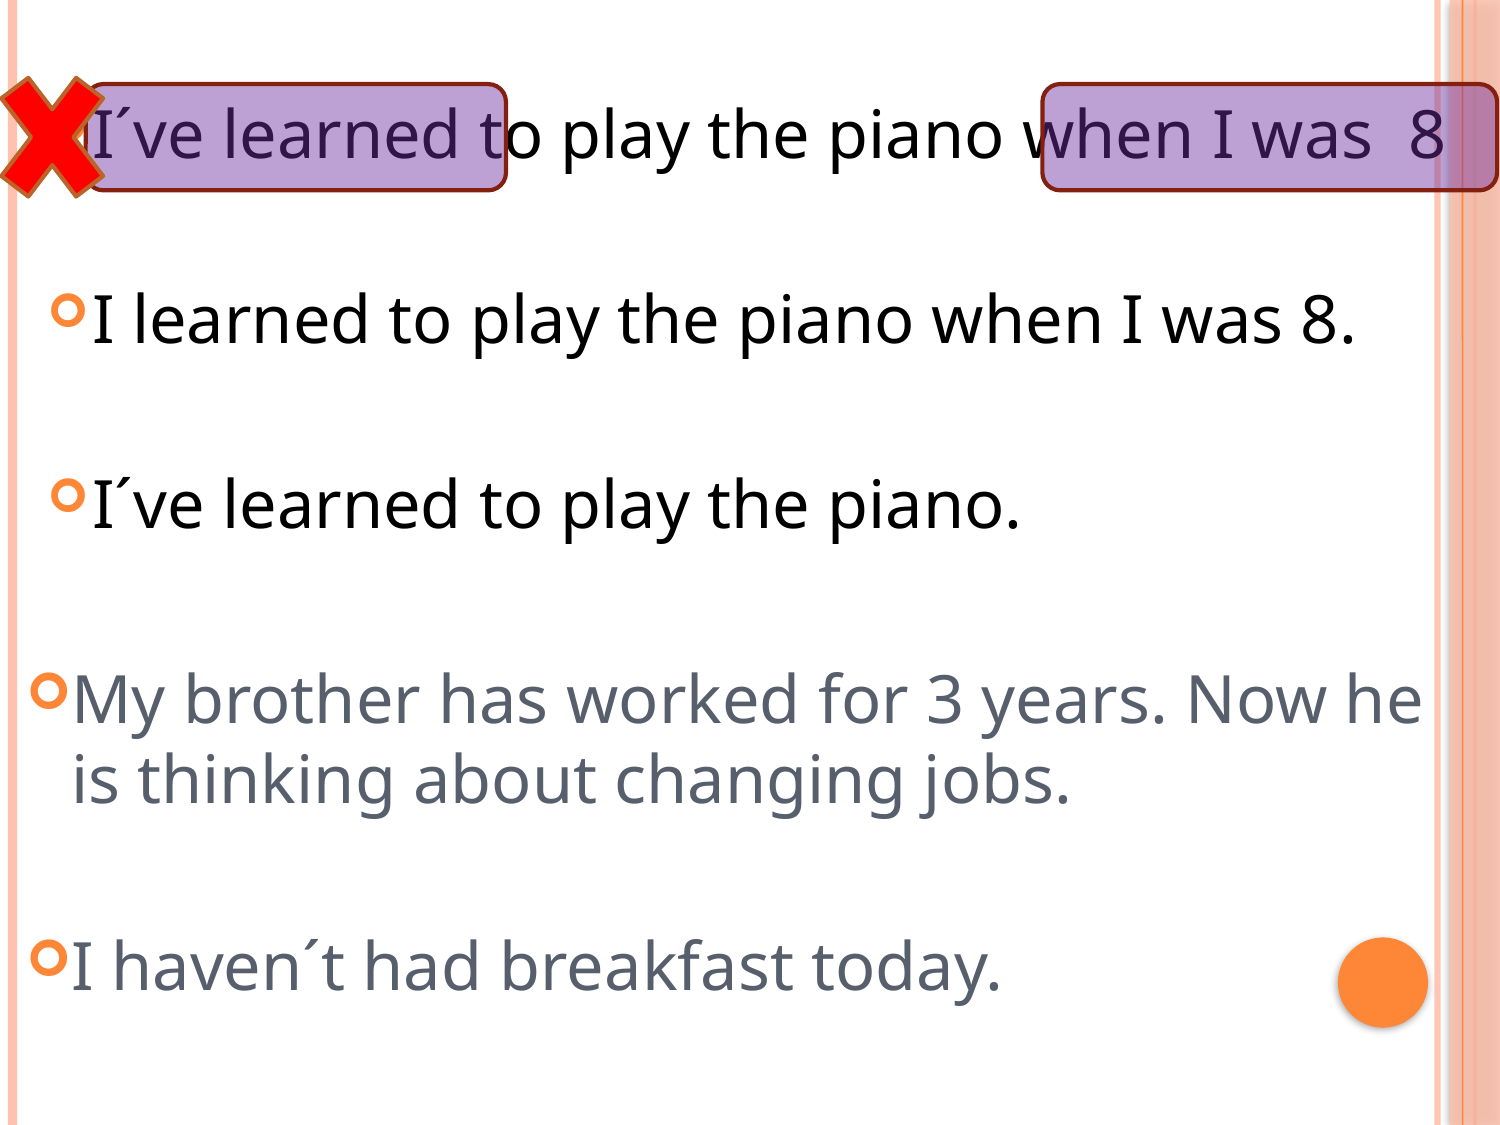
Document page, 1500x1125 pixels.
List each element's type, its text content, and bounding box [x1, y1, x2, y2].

text_box [0, 75, 106, 199]
list I´ve learned to play the piano when I was 8 I learned to play the piano when I was 8. I´ve learned to play the piano. [32, 84, 1498, 616]
text_box [1040, 81, 1500, 193]
text_box [83, 81, 509, 193]
text_box My brother has worked for 3 years. Now he is thinking about changing jobs. I haven´t had breakfast today. [0, 649, 1465, 1087]
